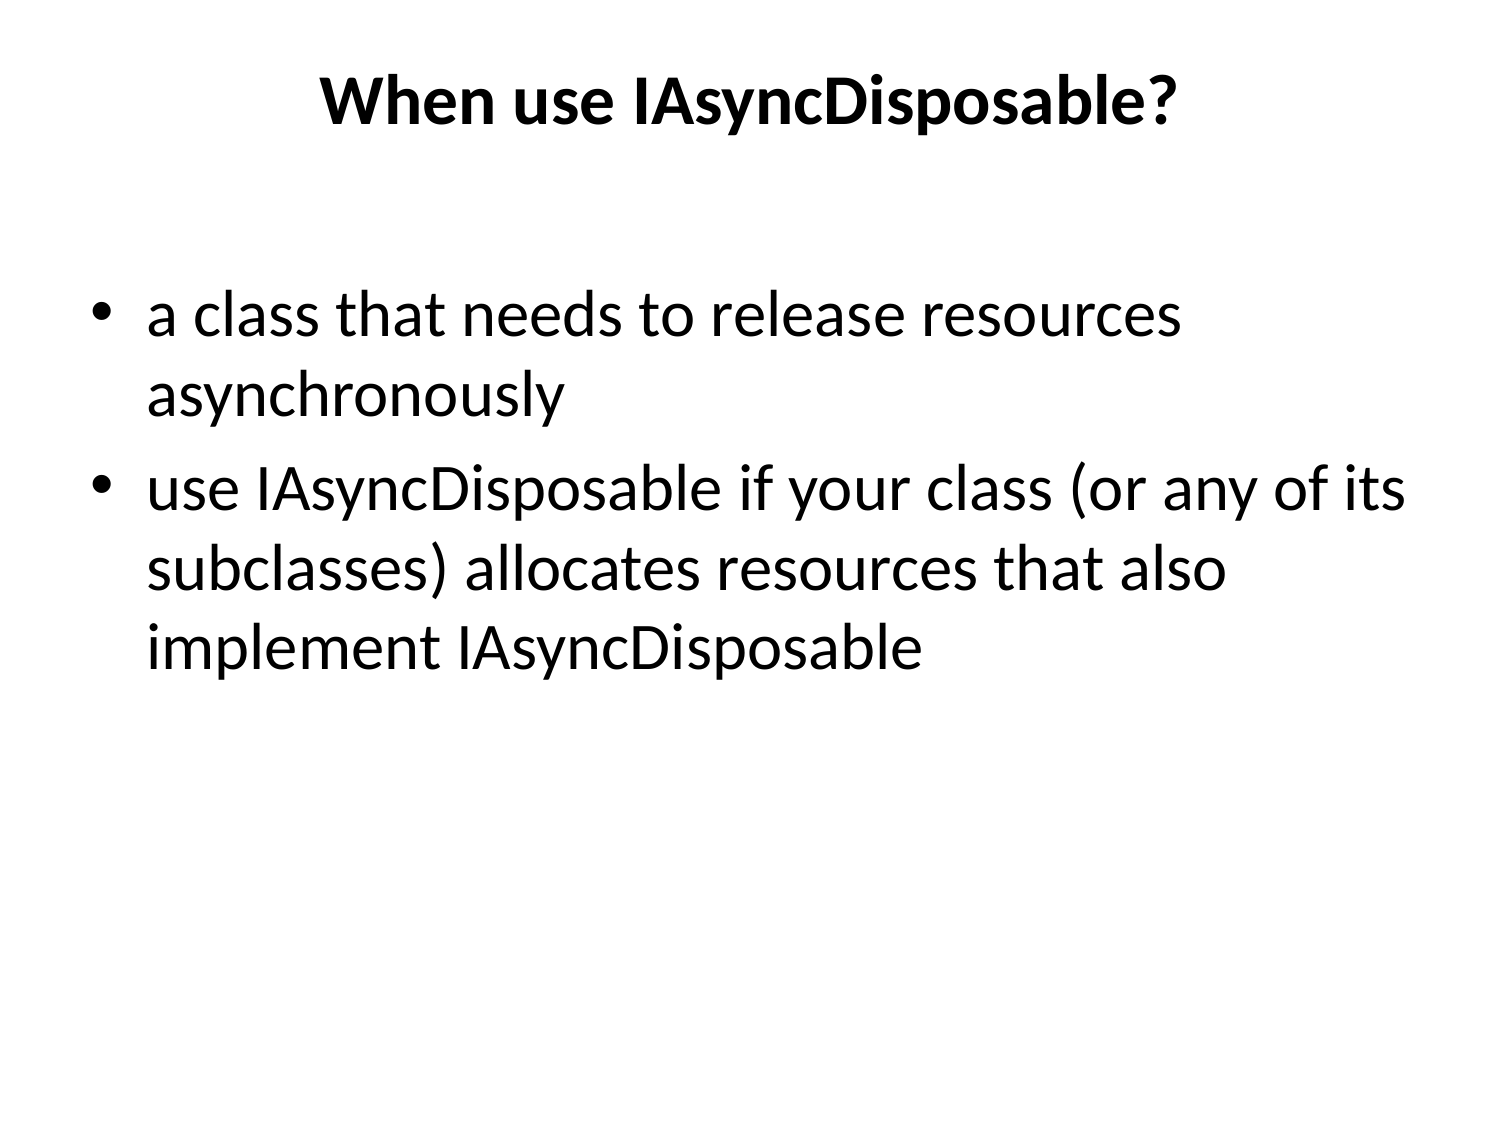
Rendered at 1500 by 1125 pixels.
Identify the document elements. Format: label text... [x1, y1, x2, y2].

title When use IAsyncDisposable? [75, 45, 1425, 233]
list a class that needs to release resources asynchronously use IAsyncDisposable if your class (or any of its subclasses) allocates resources that also implement IAsyncDisposable [75, 262, 1425, 1005]
